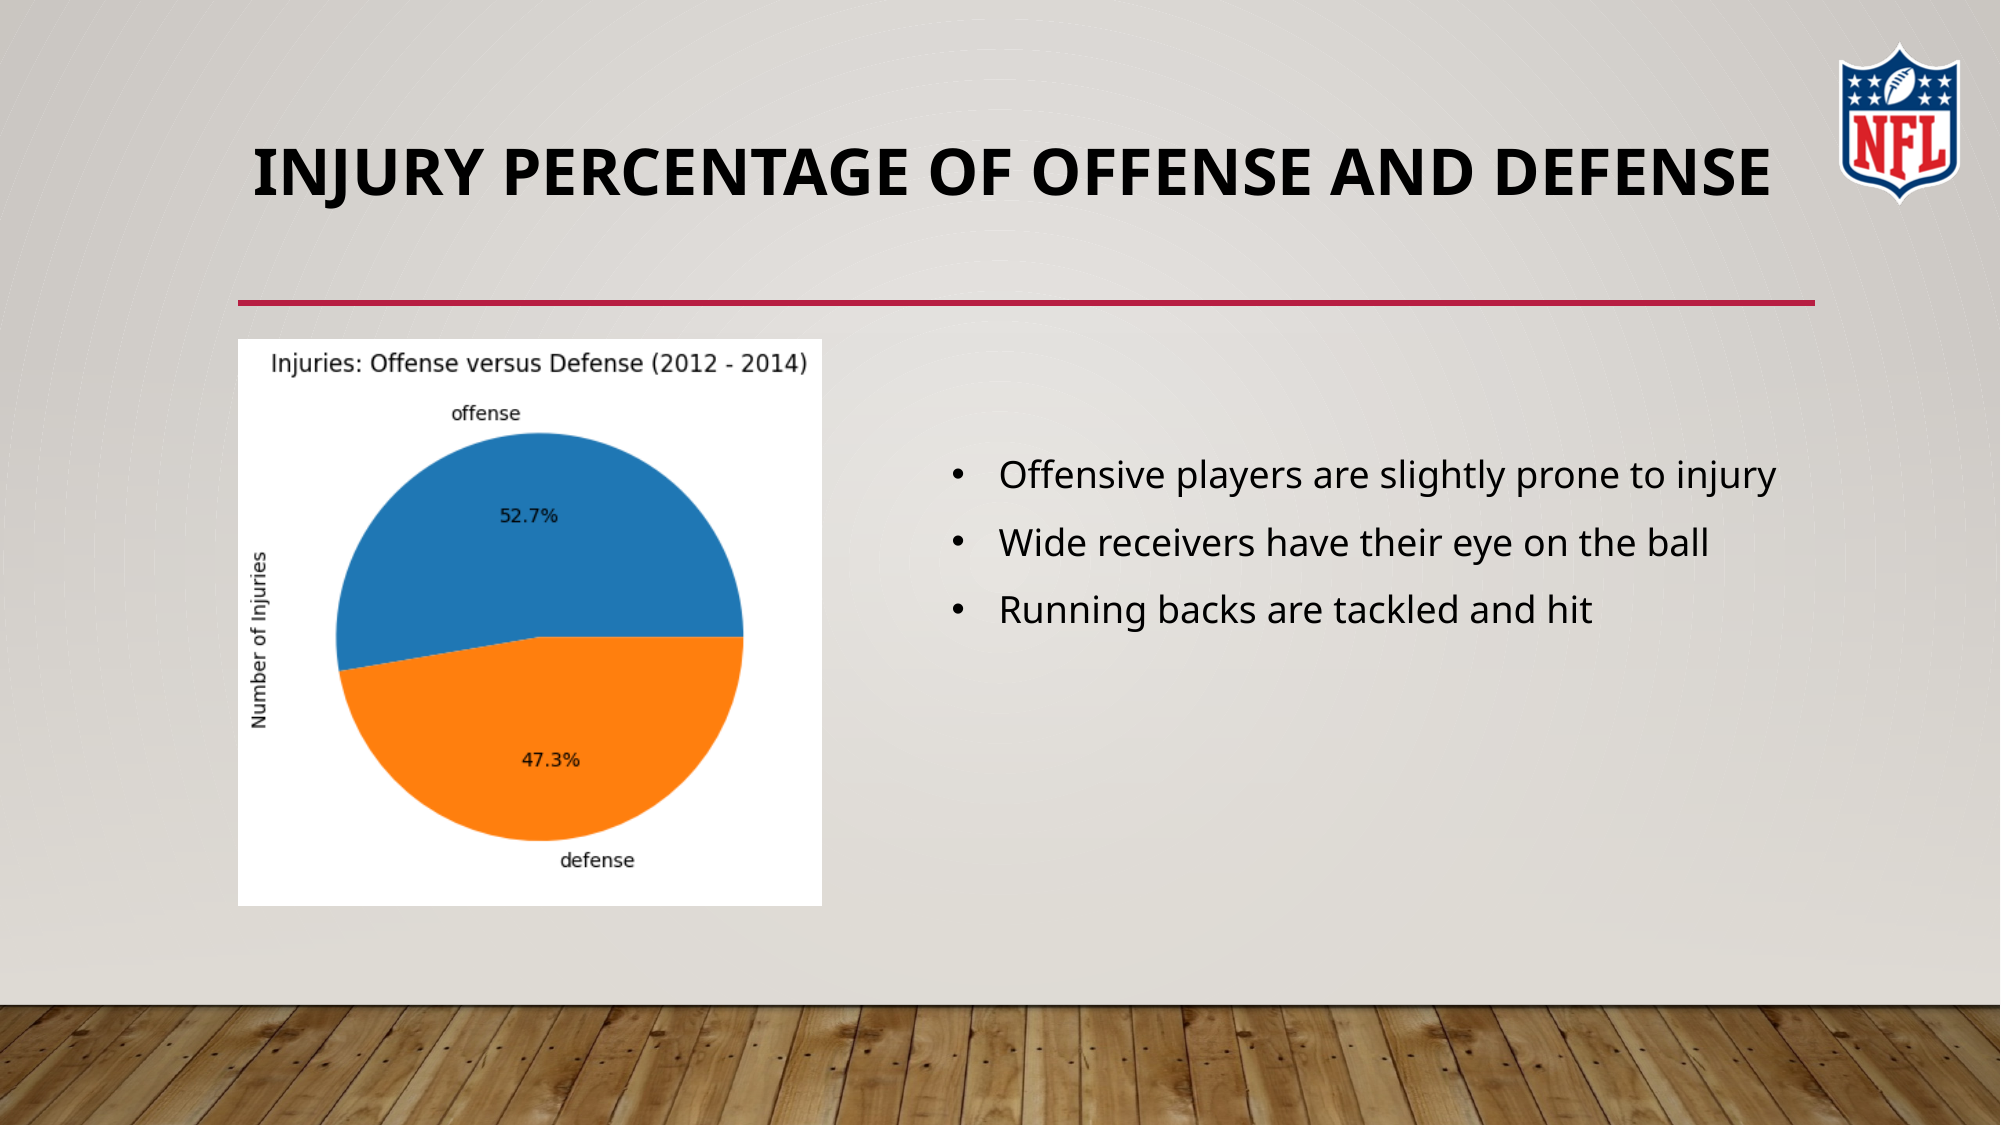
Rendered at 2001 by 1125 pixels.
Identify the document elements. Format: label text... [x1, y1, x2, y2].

title Injury Percentage of Offense and Defense [238, 131, 1814, 305]
text_box Offensive players are slightly prone to injury Wide receivers have their eye on the ball Running backs are tackled and hit [936, 421, 1793, 639]
picture [0, 1005, 2000, 1125]
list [237, 339, 823, 906]
picture [1813, 37, 1986, 211]
